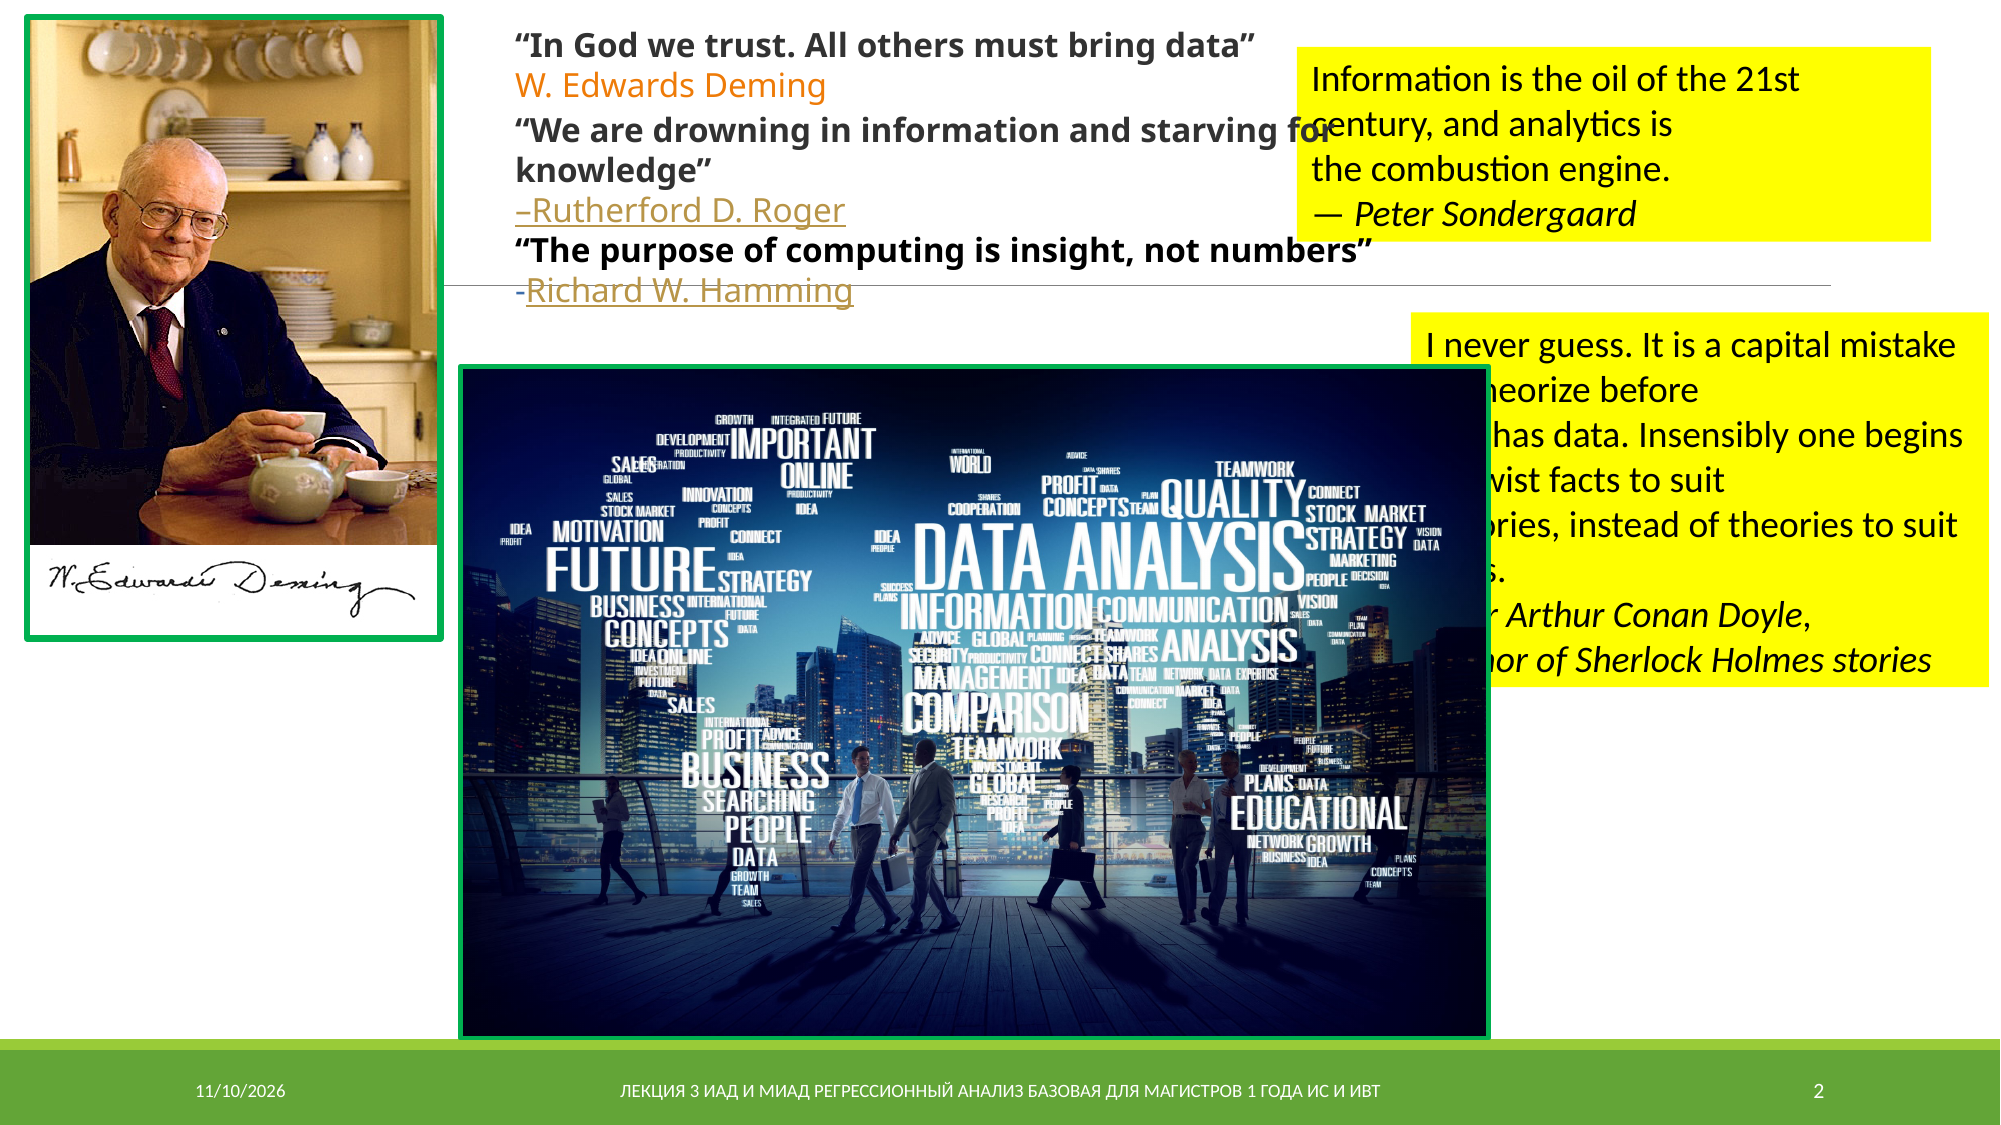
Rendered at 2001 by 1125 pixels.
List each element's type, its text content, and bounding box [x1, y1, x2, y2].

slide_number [180, 1059, 586, 1120]
slide_number 2 [1624, 1059, 1840, 1120]
text_box Information is the oil of the 21st century, and analytics is the combustion engine. — Peter Sondergaard [1449, 46, 1932, 242]
text_box I never guess. It is a capital mistake to theorize before one has data. Insensibly one begins to twist facts to suit theories, instead of theories to suit facts. —Sir Arthur Conan Doyle, author of Sherlock Holmes stories [1410, 312, 1989, 688]
picture [29, 19, 438, 636]
footer Лекция 3 ИАД и МИАД регрессионный анализ базовая для магистров 1 года ИС и ИВТ [604, 1059, 1396, 1120]
picture [461, 367, 1487, 1037]
text_box “In God we trust. All others must bring data” W. Edwards Deming “We are drowning in information and starving for knowledge” –Rutherford D. Roger “The purpose of computing is insight, not numbers” -Richard W. Hamming [500, 16, 1449, 317]
